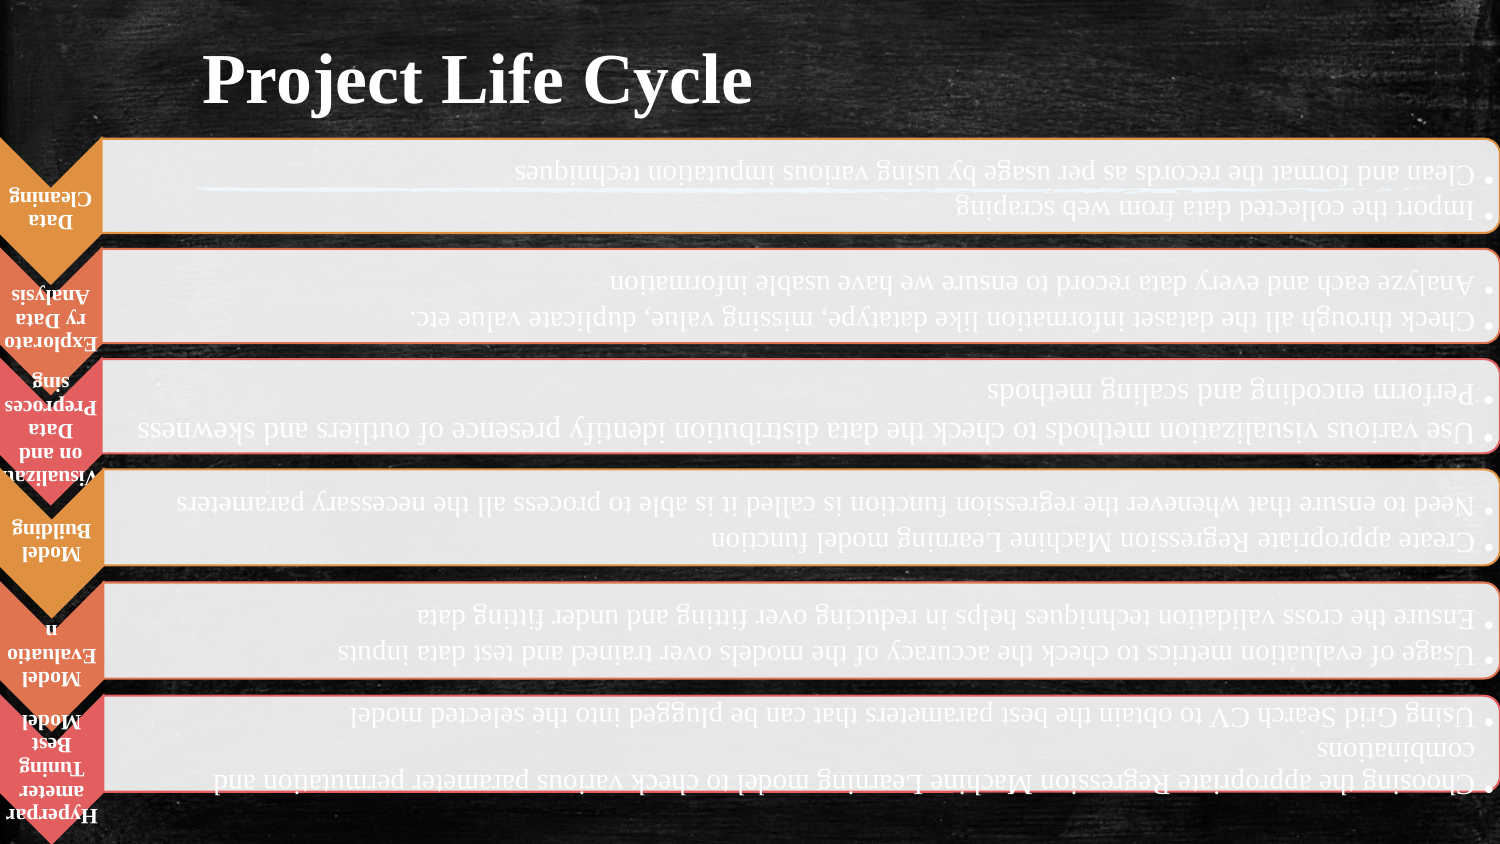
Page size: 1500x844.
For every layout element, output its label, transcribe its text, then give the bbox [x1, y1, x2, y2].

title Project Life Cycle [187, 33, 1313, 127]
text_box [0, 469, 1500, 844]
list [0, 138, 1500, 469]
